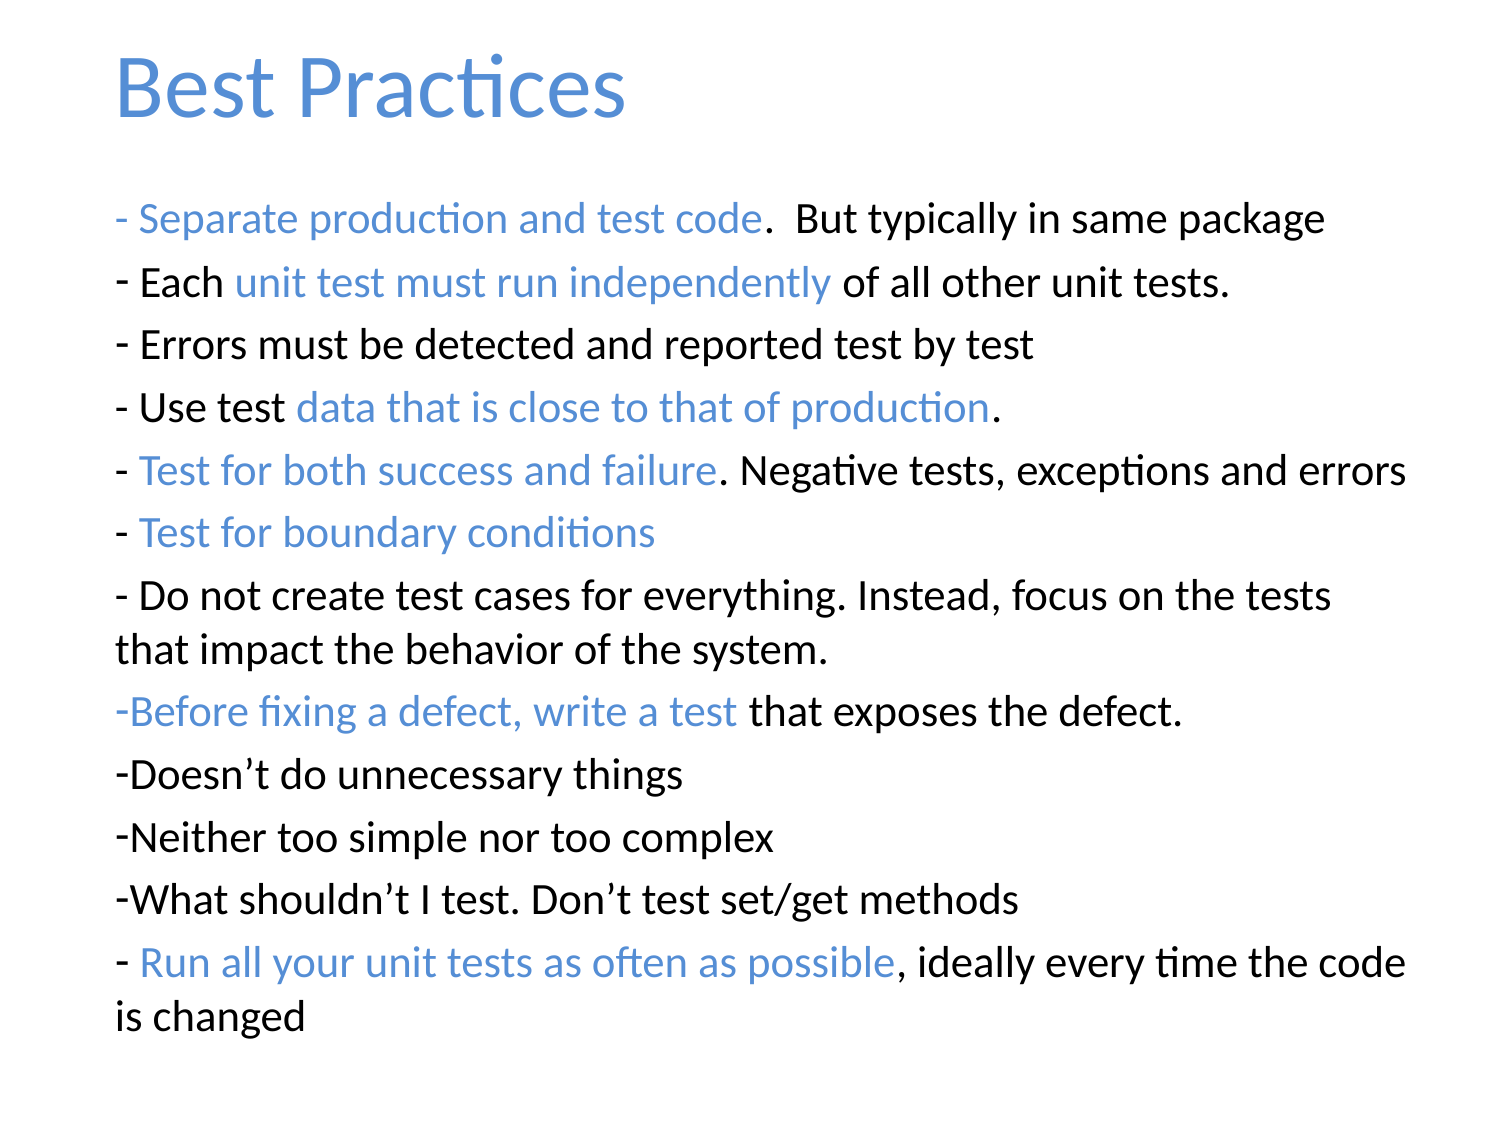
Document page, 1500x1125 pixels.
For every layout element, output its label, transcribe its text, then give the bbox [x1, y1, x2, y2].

title Best Practices [99, 0, 1375, 163]
subtitle - Separate production and test code. But typically in same package Each unit test must run independently of all other unit tests. Errors must be detected and reported test by test - Use test data that is close to that of production. - Test for both success and failure. Negative tests, exceptions and errors - Test for boundary conditions - Do not create test cases for everything. Instead, focus on the tests that impact the behavior of the system. Before fixing a defect, write a test that exposes the defect. Doesn’t do unnecessary things Neither too simple nor too complex What shouldn’t I test. Don’t test set/get methods Run all your unit tests as often as possible, ideally every time the code is changed [99, 187, 1425, 1088]
